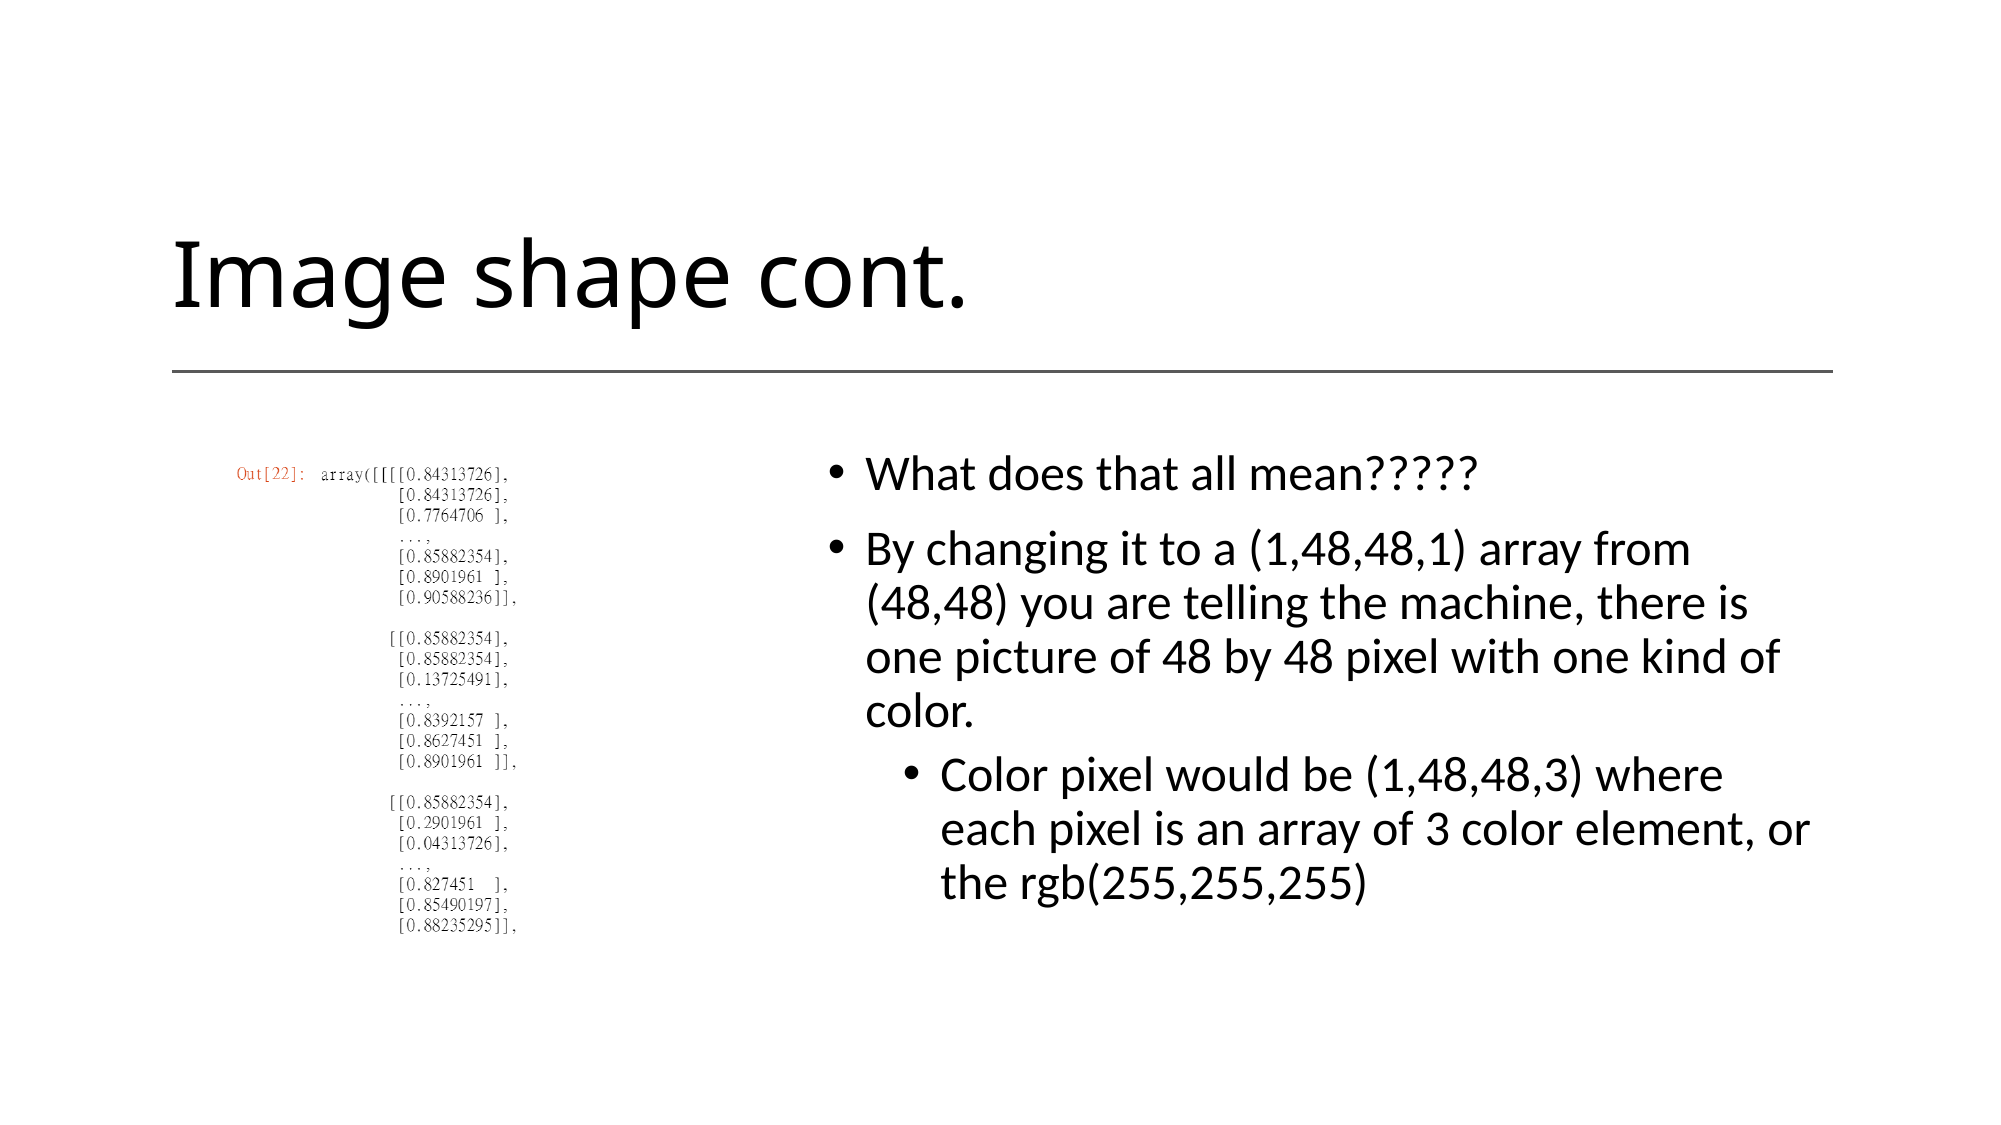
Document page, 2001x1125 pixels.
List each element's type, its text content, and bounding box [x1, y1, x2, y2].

title Image shape cont. [157, 160, 1895, 335]
picture [225, 461, 692, 942]
list What does that all mean????? By changing it to a (1,48,48,1) array from (48,48) you are telling the machine, there is one picture of 48 by 48 pixel with one kind of color. Color pixel would be (1,48,48,3) where each pixel is an array of 3 color element, or the rgb(255,255,255) [812, 440, 1844, 968]
